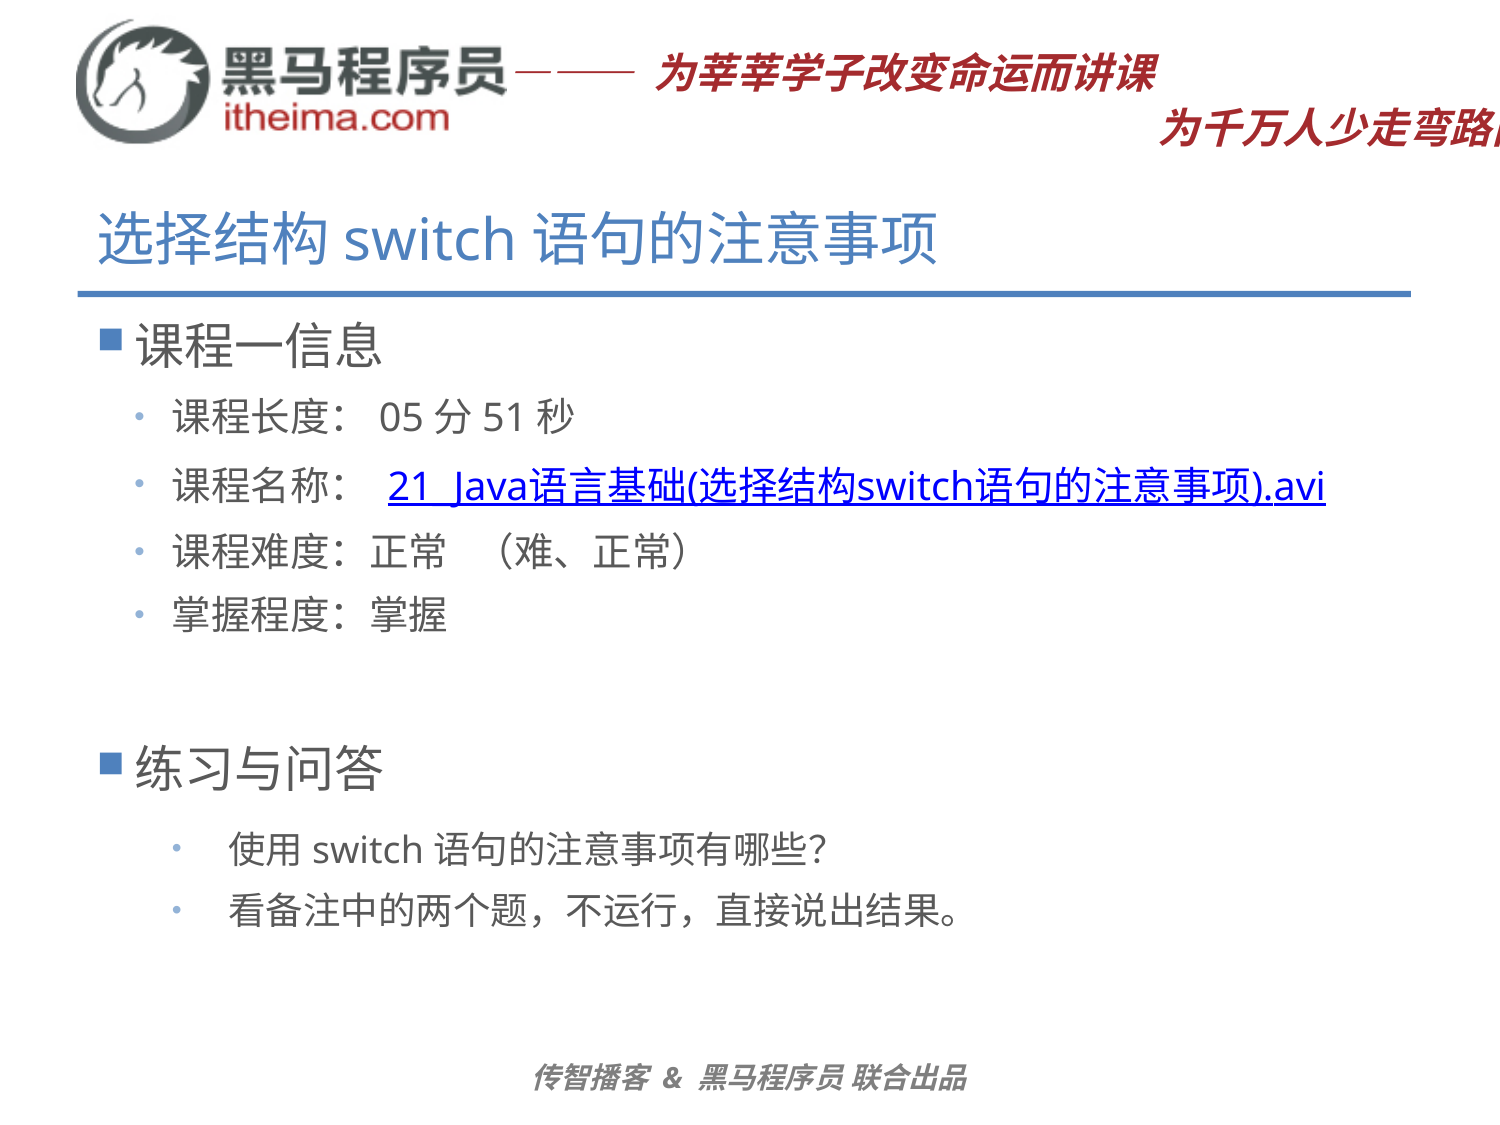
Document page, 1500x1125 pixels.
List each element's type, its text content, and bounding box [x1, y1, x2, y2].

list 课程一信息 课程长度：05分51秒 课程名称： 21_Java语言基础(选择结构switch语句的注意事项).avi 课程难度：正常 （难、正常） 掌握程度：掌握 练习与问答 使用switch语句的注意事项有哪些？ 看备注中的两个题，不运行，直接说出结果。 [81, 313, 1416, 996]
picture [76, 0, 507, 161]
title 选择结构switch语句的注意事项 [81, 162, 1416, 280]
